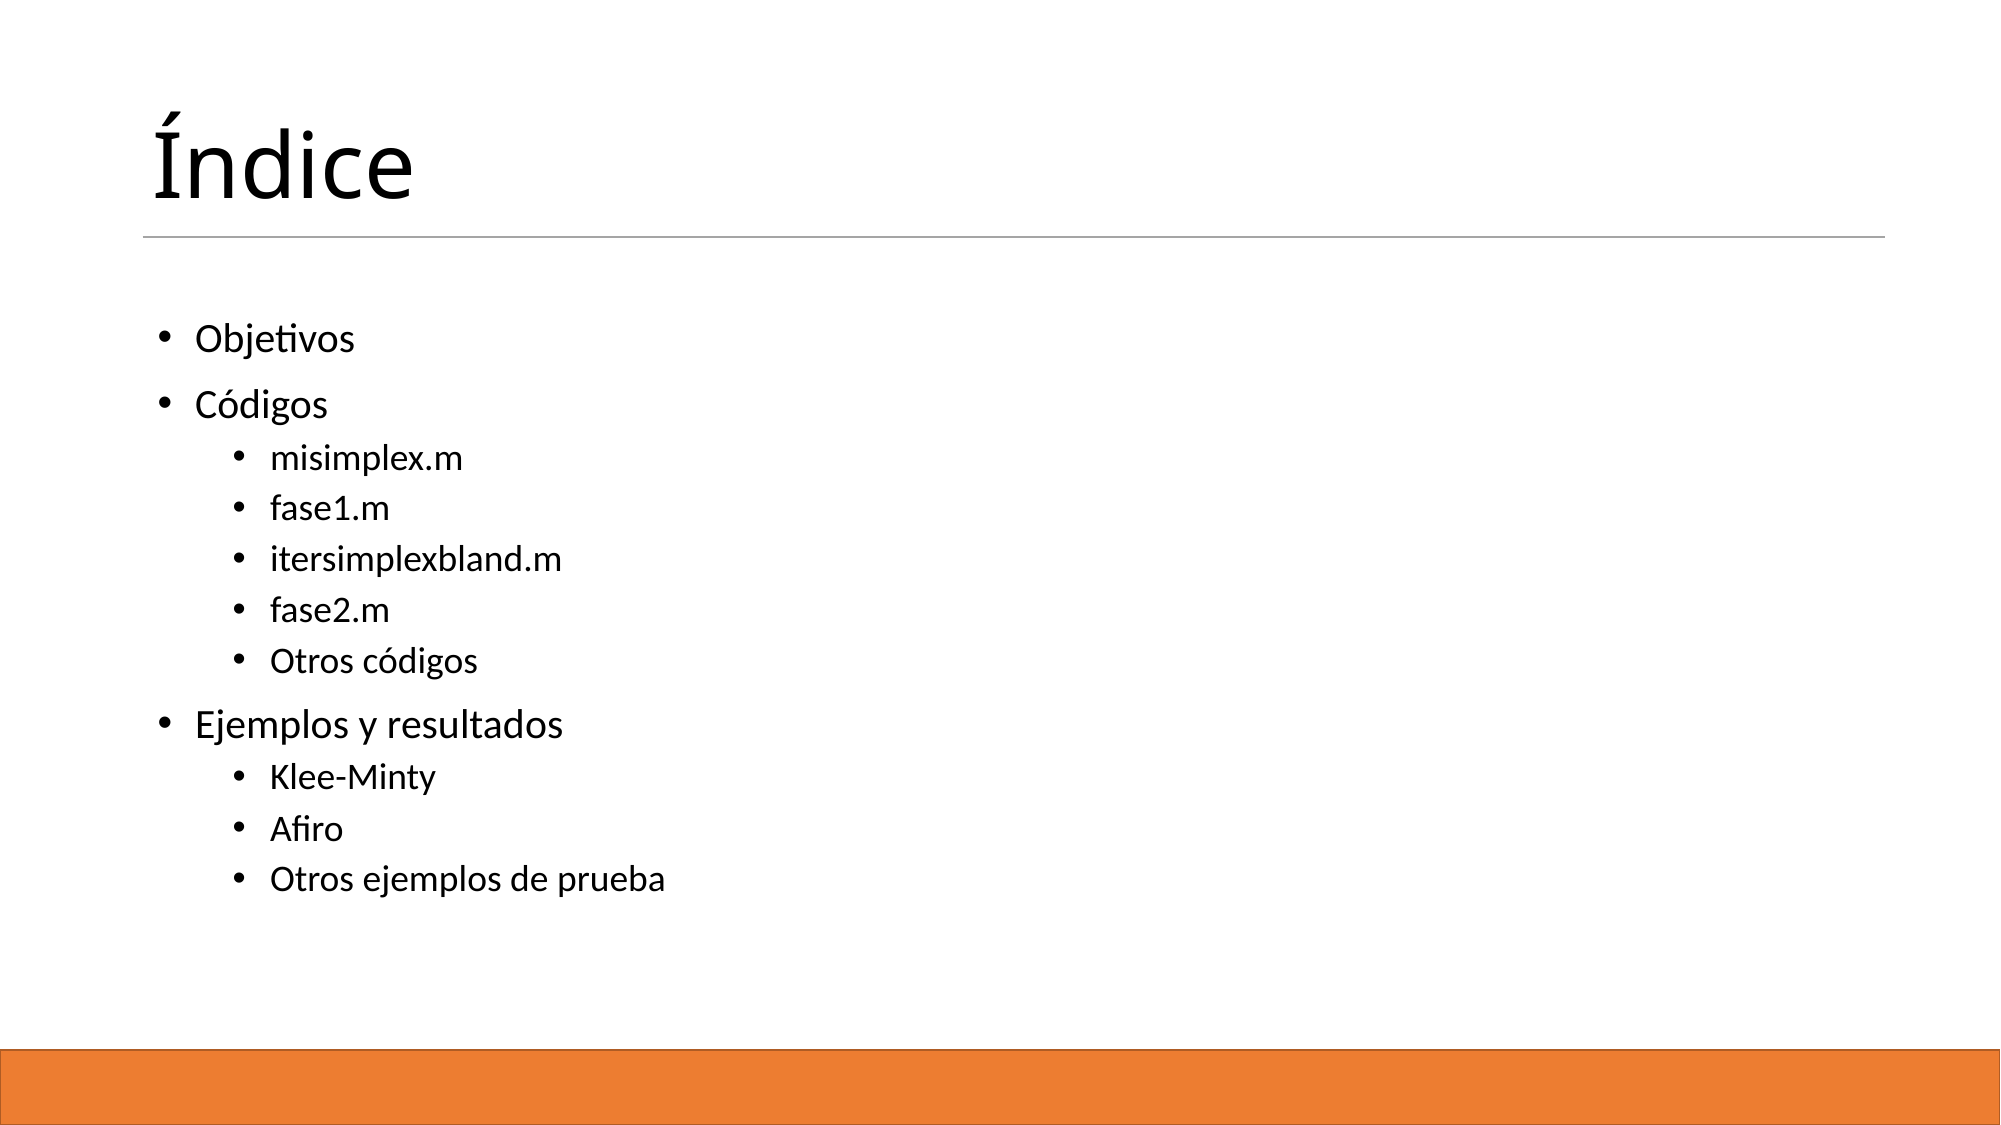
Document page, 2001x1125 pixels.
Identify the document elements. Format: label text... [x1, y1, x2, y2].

list Objetivos Códigos misimplex.m fase1.m itersimplexbland.m fase2.m Otros códigos Ejemplos y resultados Klee-Minty Afiro Otros ejemplos de prueba [142, 308, 1868, 981]
text_box [0, 1049, 2000, 1125]
slide_number 2 [1412, 1042, 1863, 1103]
title Índice [137, 59, 1863, 278]
